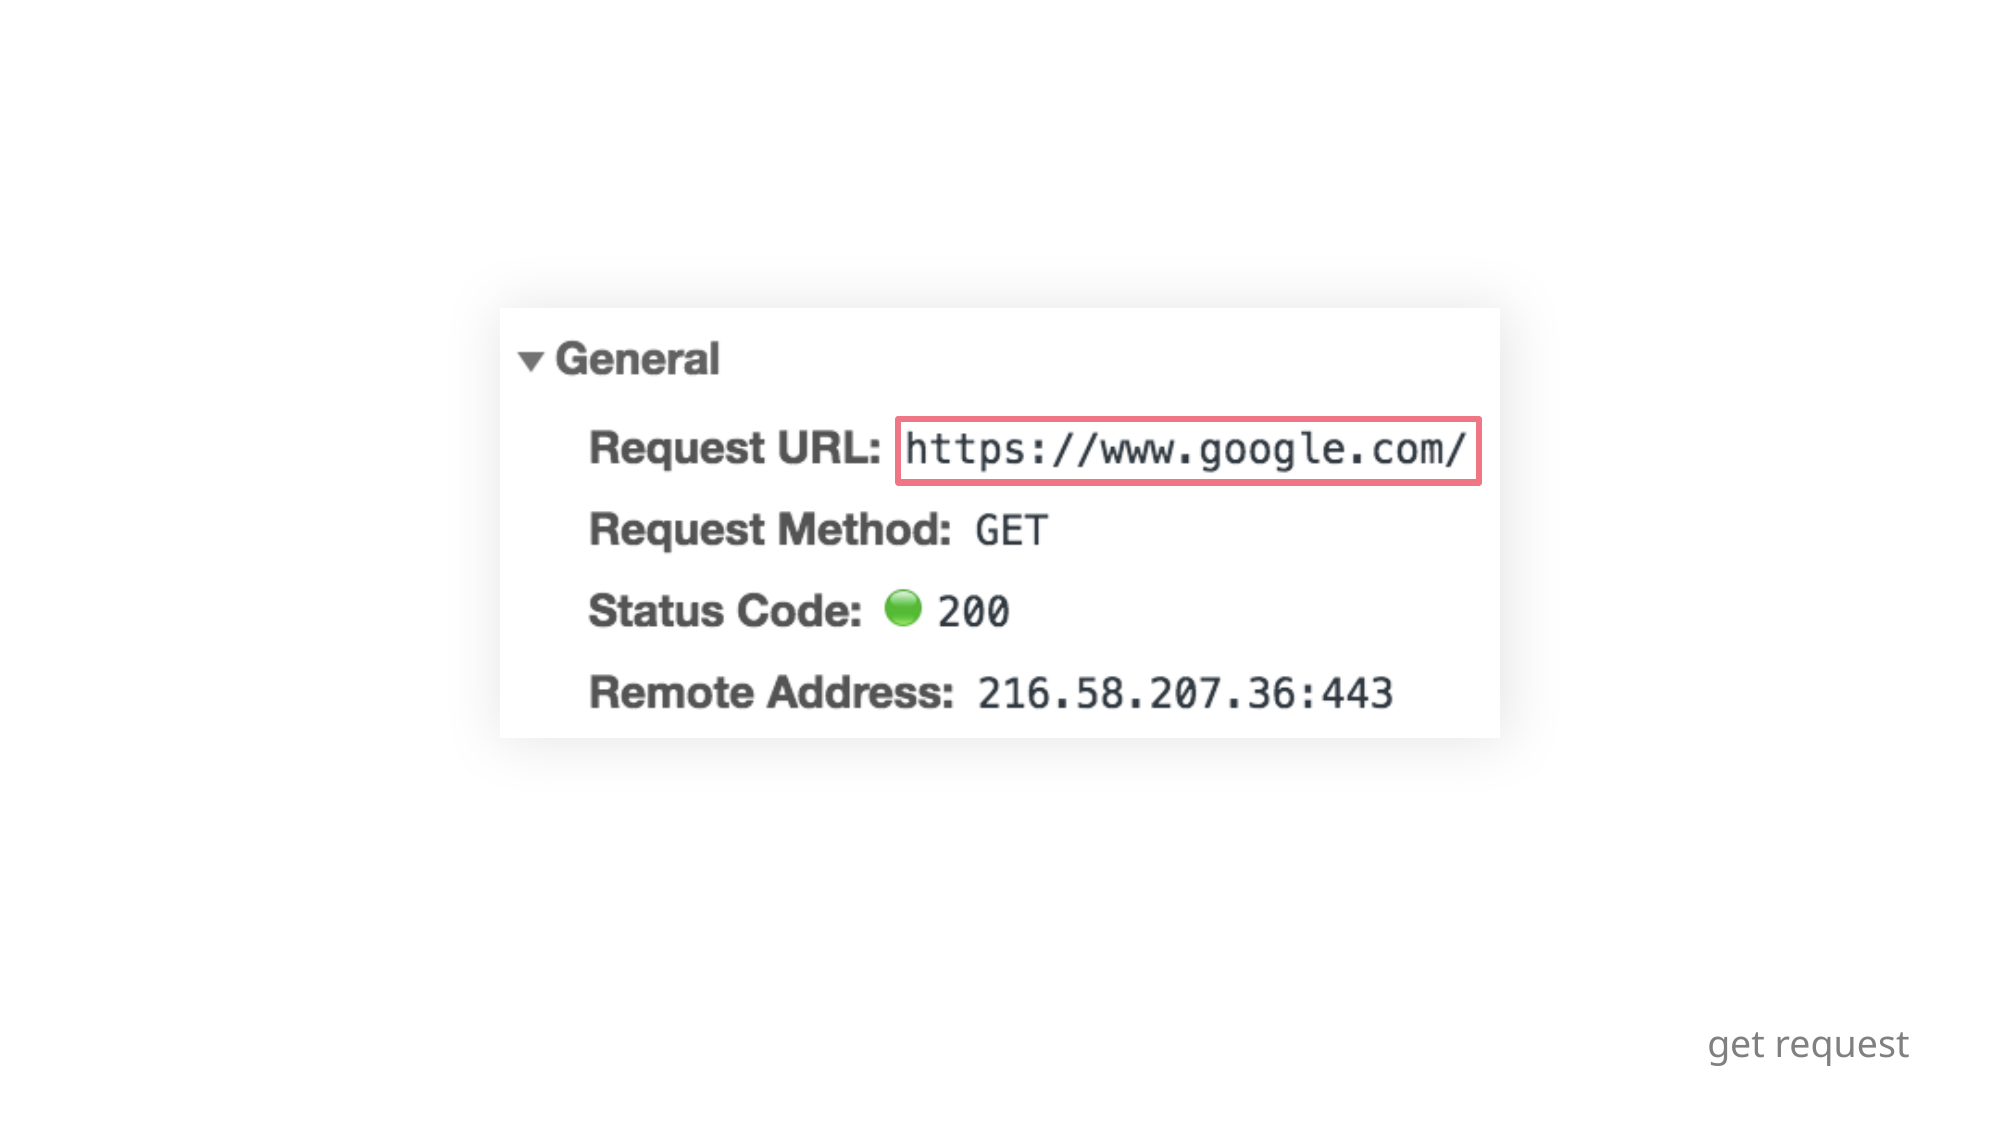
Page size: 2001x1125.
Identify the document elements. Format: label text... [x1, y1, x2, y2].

picture [500, 308, 1500, 738]
list get request [75, 1017, 1925, 1081]
